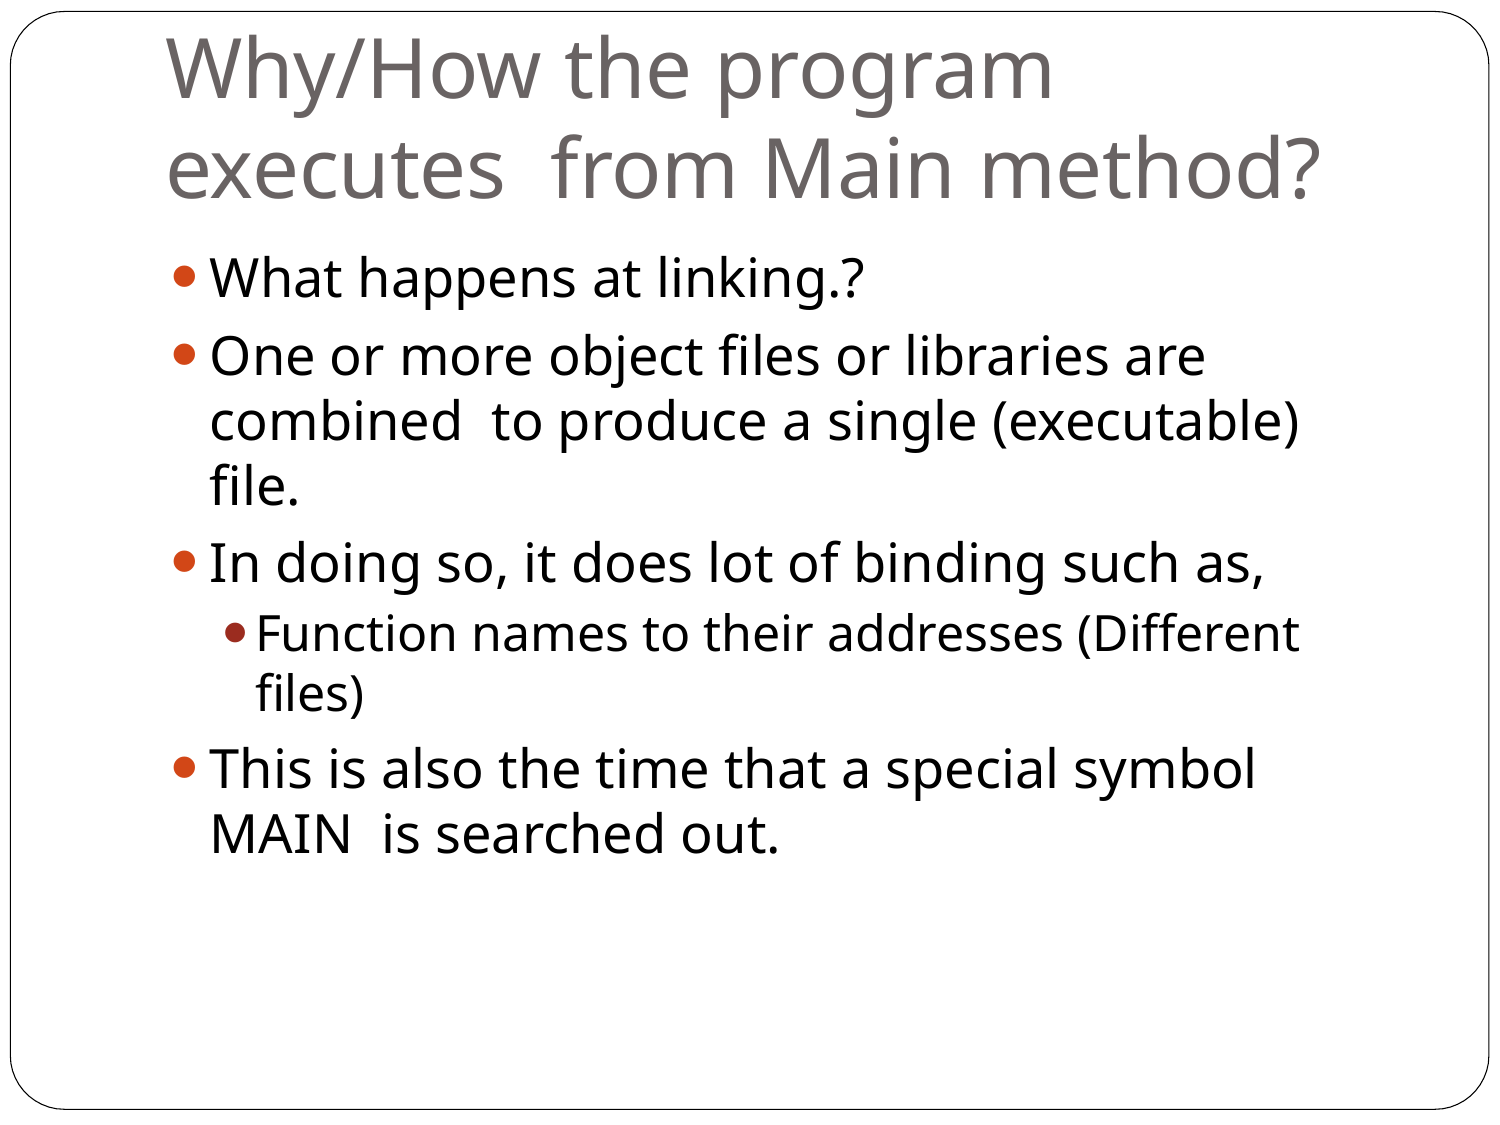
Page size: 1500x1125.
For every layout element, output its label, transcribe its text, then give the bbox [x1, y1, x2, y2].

text_box What happens at linking.? One or more object files or libraries are combined to produce a single (executable) file. In doing so, it does lot of binding such as, Function names to their addresses (Different files) This is also the time that a special symbol MAIN is searched out. [162, 229, 1400, 865]
title Why/How the program executes from Main method? [92, 13, 1408, 216]
